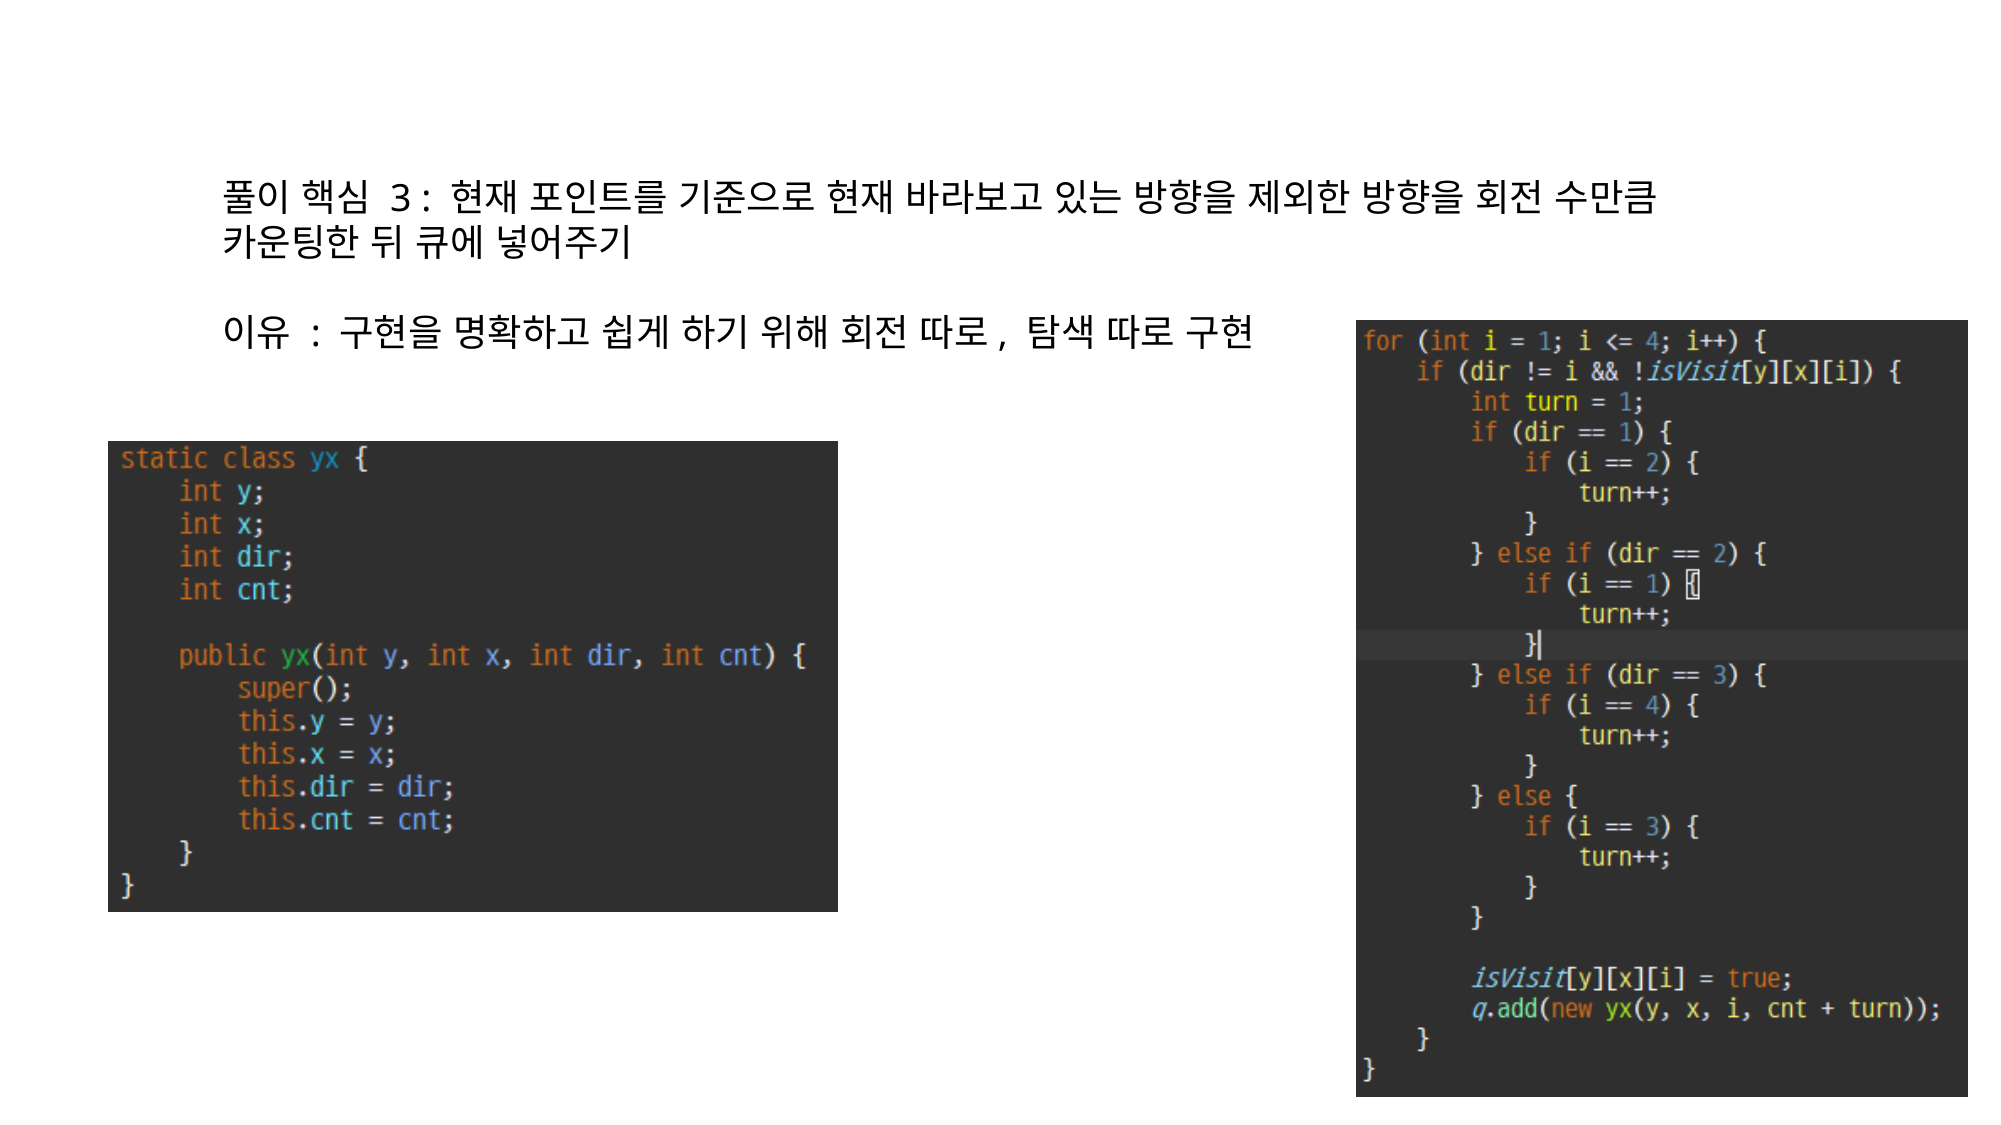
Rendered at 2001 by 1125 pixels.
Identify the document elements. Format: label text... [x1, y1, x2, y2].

text_box 풀이 핵심 3 : 현재 포인트를 기준으로 현재 바라보고 있는 방향을 제외한 방향을 회전 수만큼 카운팅한 뒤 큐에 넣어주기 이유 : 구현을 명확하고 쉽게 하기 위해 회전 따로, 탐색 따로 구현 [207, 166, 1793, 361]
picture [108, 441, 838, 912]
picture [1356, 320, 1968, 1097]
